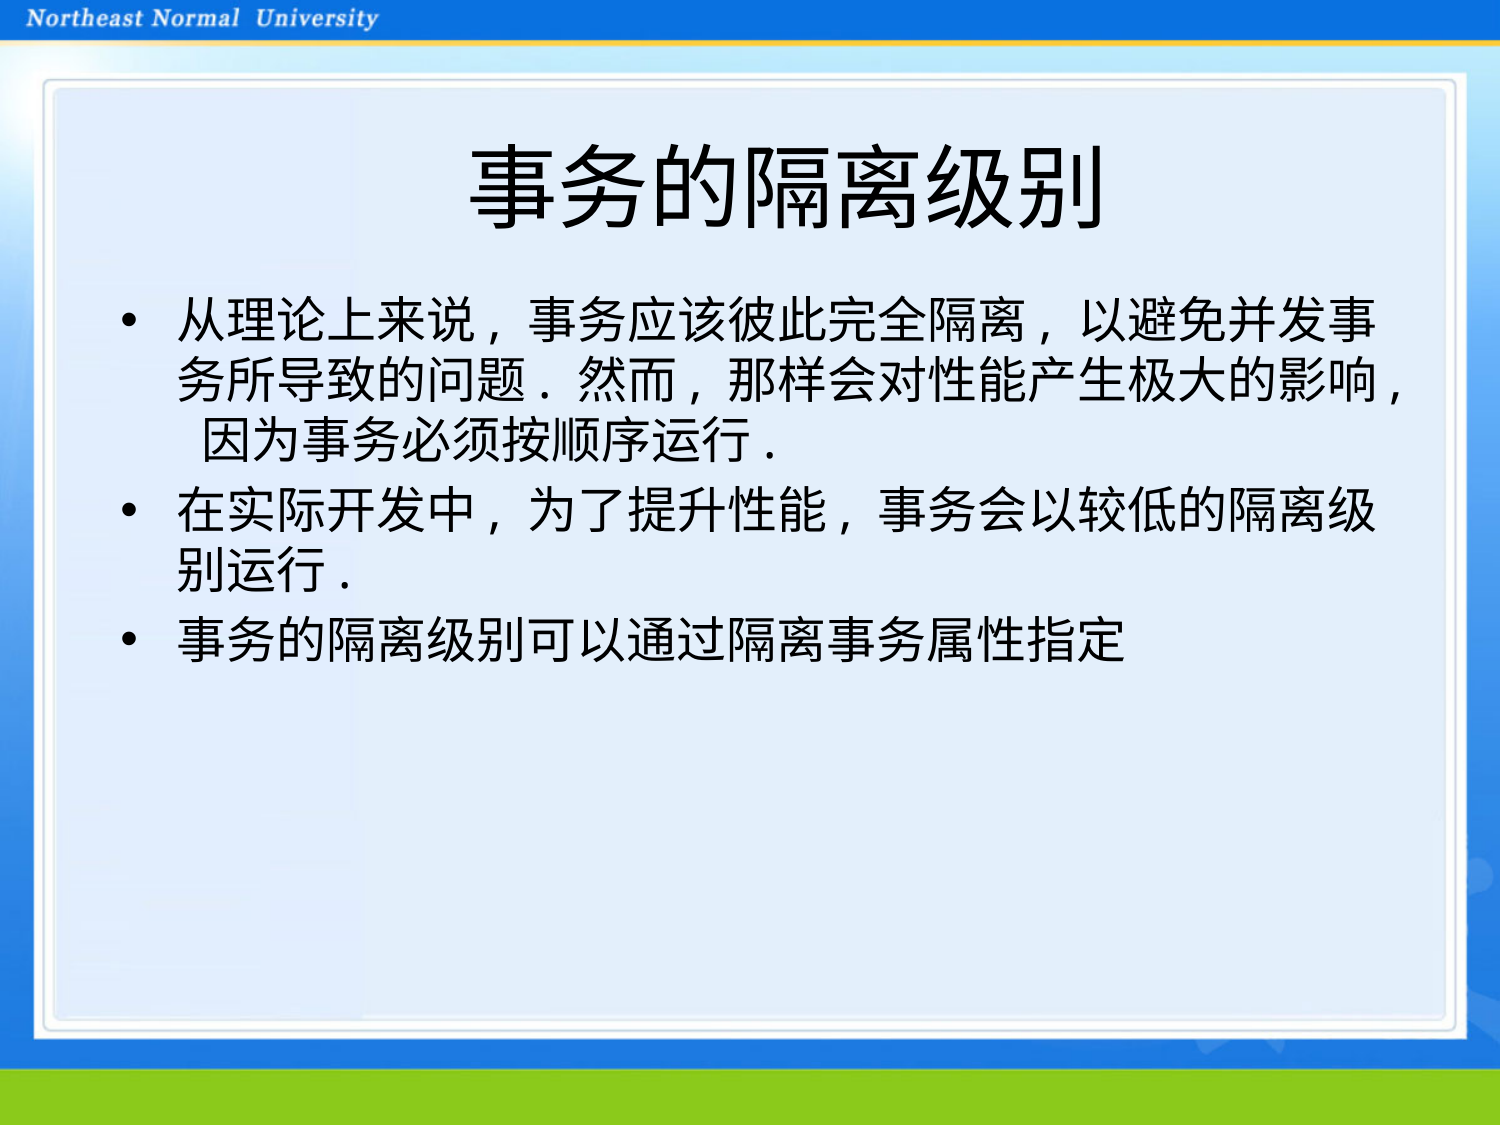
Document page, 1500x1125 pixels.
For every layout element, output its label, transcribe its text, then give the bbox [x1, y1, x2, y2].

picture [0, 0, 1500, 1125]
title 事务的隔离级别 [112, 114, 1463, 256]
list 从理论上来说, 事务应该彼此完全隔离, 以避免并发事务所导致的问题. 然而, 那样会对性能产生极大的影响, 因为事务必须按顺序运行. 在实际开发中, 为了提升性能, 事务会以较低的隔离级别运行. 事务的隔离级别可以通过隔离事务属性指定 [105, 281, 1418, 954]
